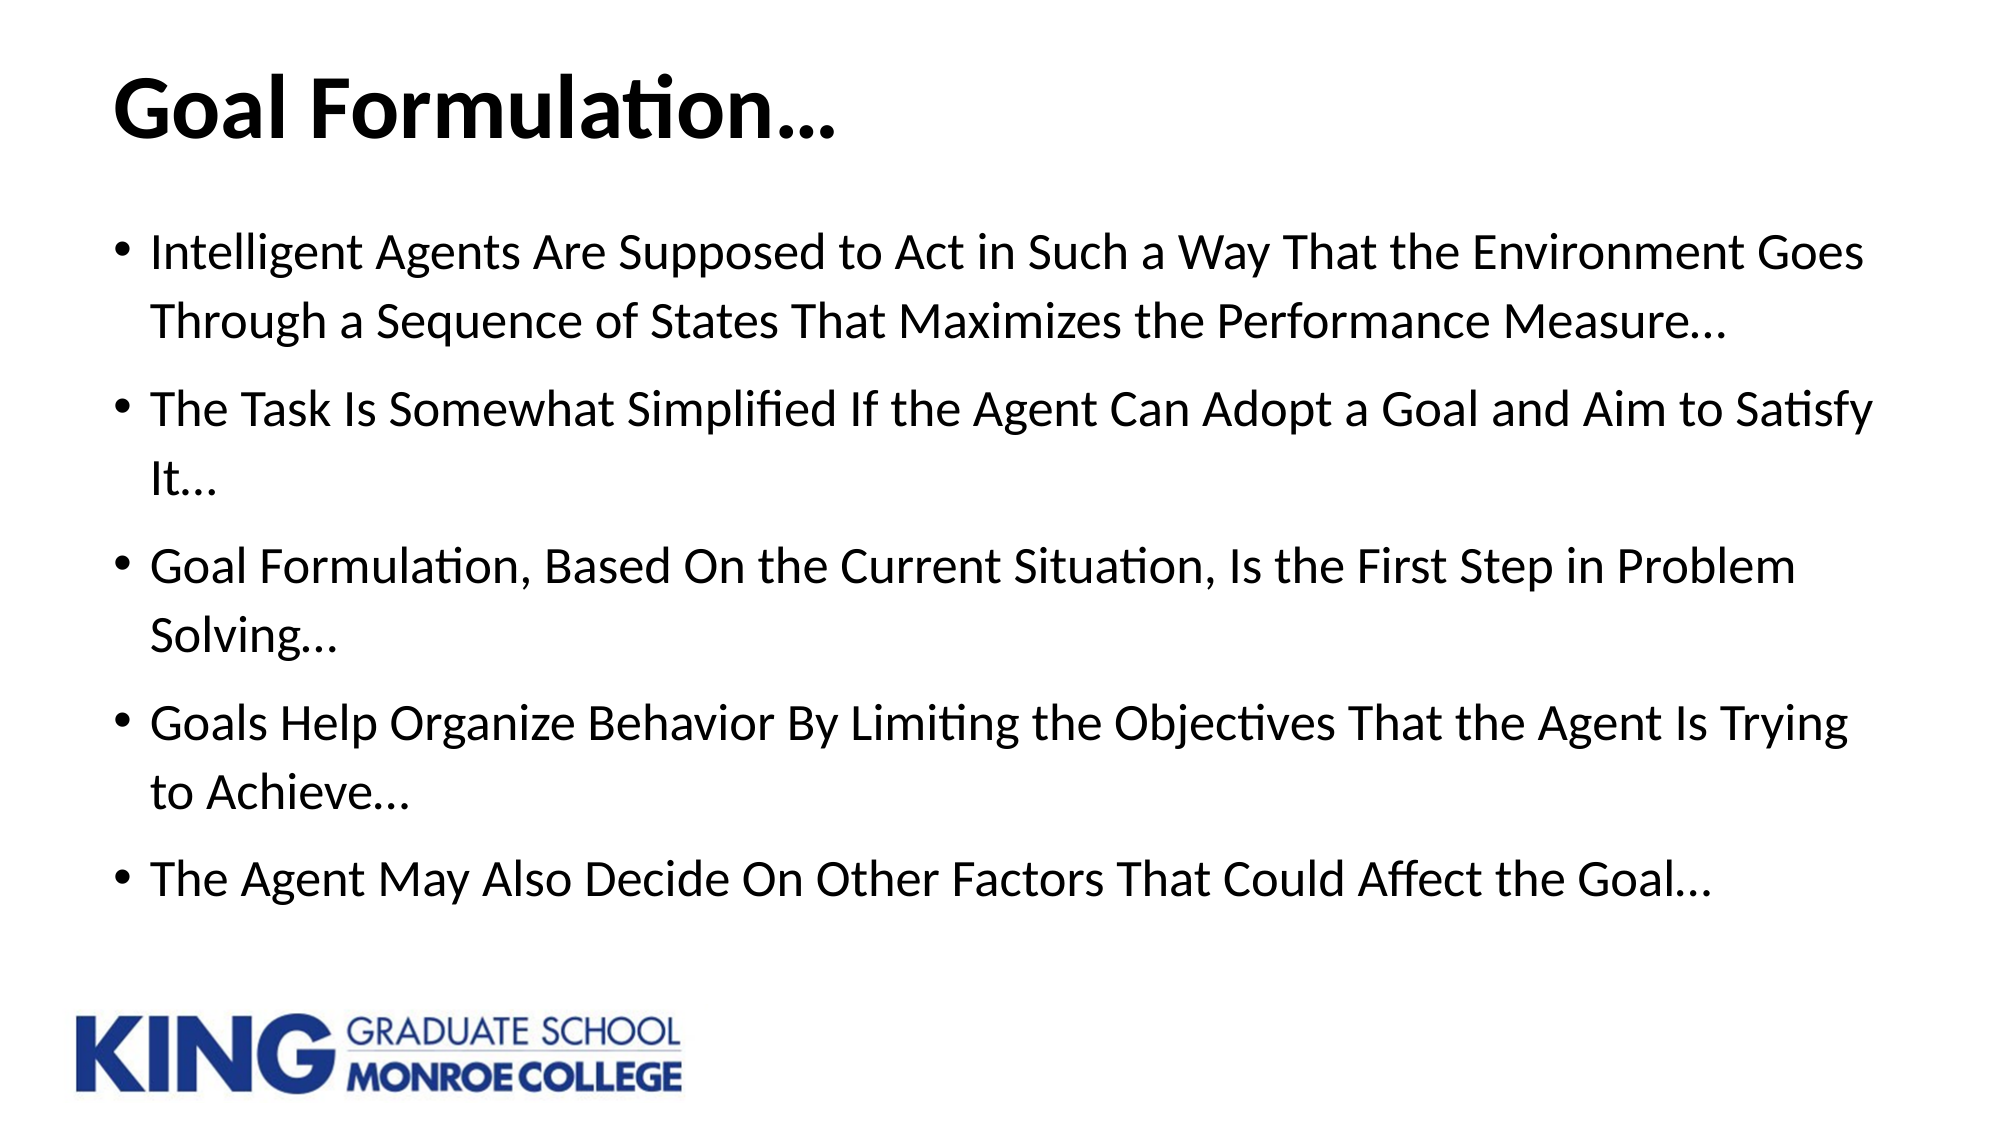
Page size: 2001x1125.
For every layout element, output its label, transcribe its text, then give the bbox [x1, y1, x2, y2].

list Intelligent Agents Are Supposed to Act in Such a Way That the Environment Goes Through a Sequence of States That Maximizes the Performance Measure… The Task Is Somewhat Simplified If the Agent Can Adopt a Goal and Aim to Satisfy It… Goal Formulation, Based On the Current Situation, Is the First Step in Problem Solving… Goals Help Organize Behavior By Limiting the Objectives That the Agent Is Trying to Achieve… The Agent May Also Decide On Other Factors That Could Affect the Goal… [98, 203, 1902, 972]
title Goal Formulation… [98, 32, 1902, 185]
picture [54, 1004, 709, 1103]
